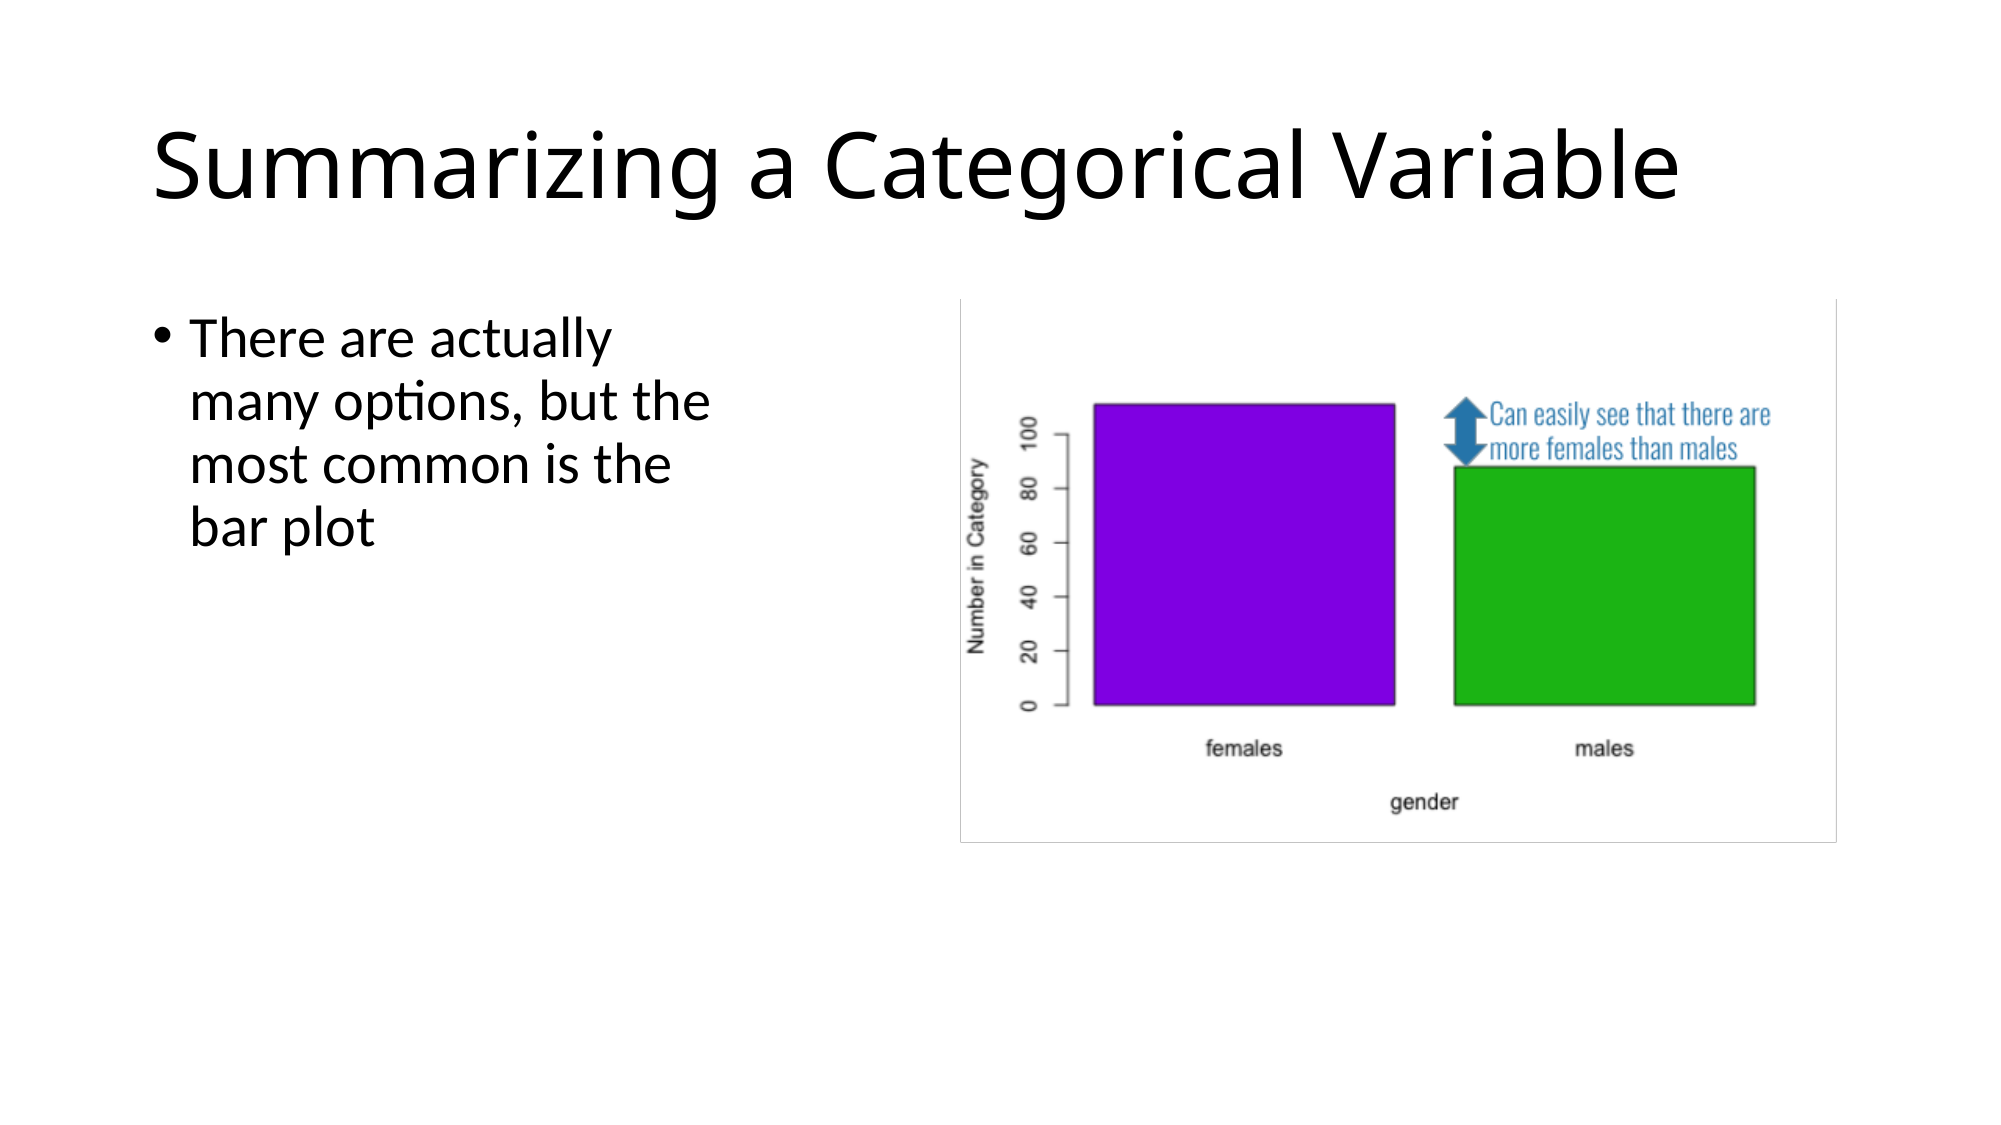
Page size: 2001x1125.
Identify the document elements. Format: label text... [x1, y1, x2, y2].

title Summarizing a Categorical Variable [137, 59, 1863, 278]
list There are actually many options, but the most common is the bar plot [137, 299, 763, 1014]
picture [949, 299, 1863, 843]
